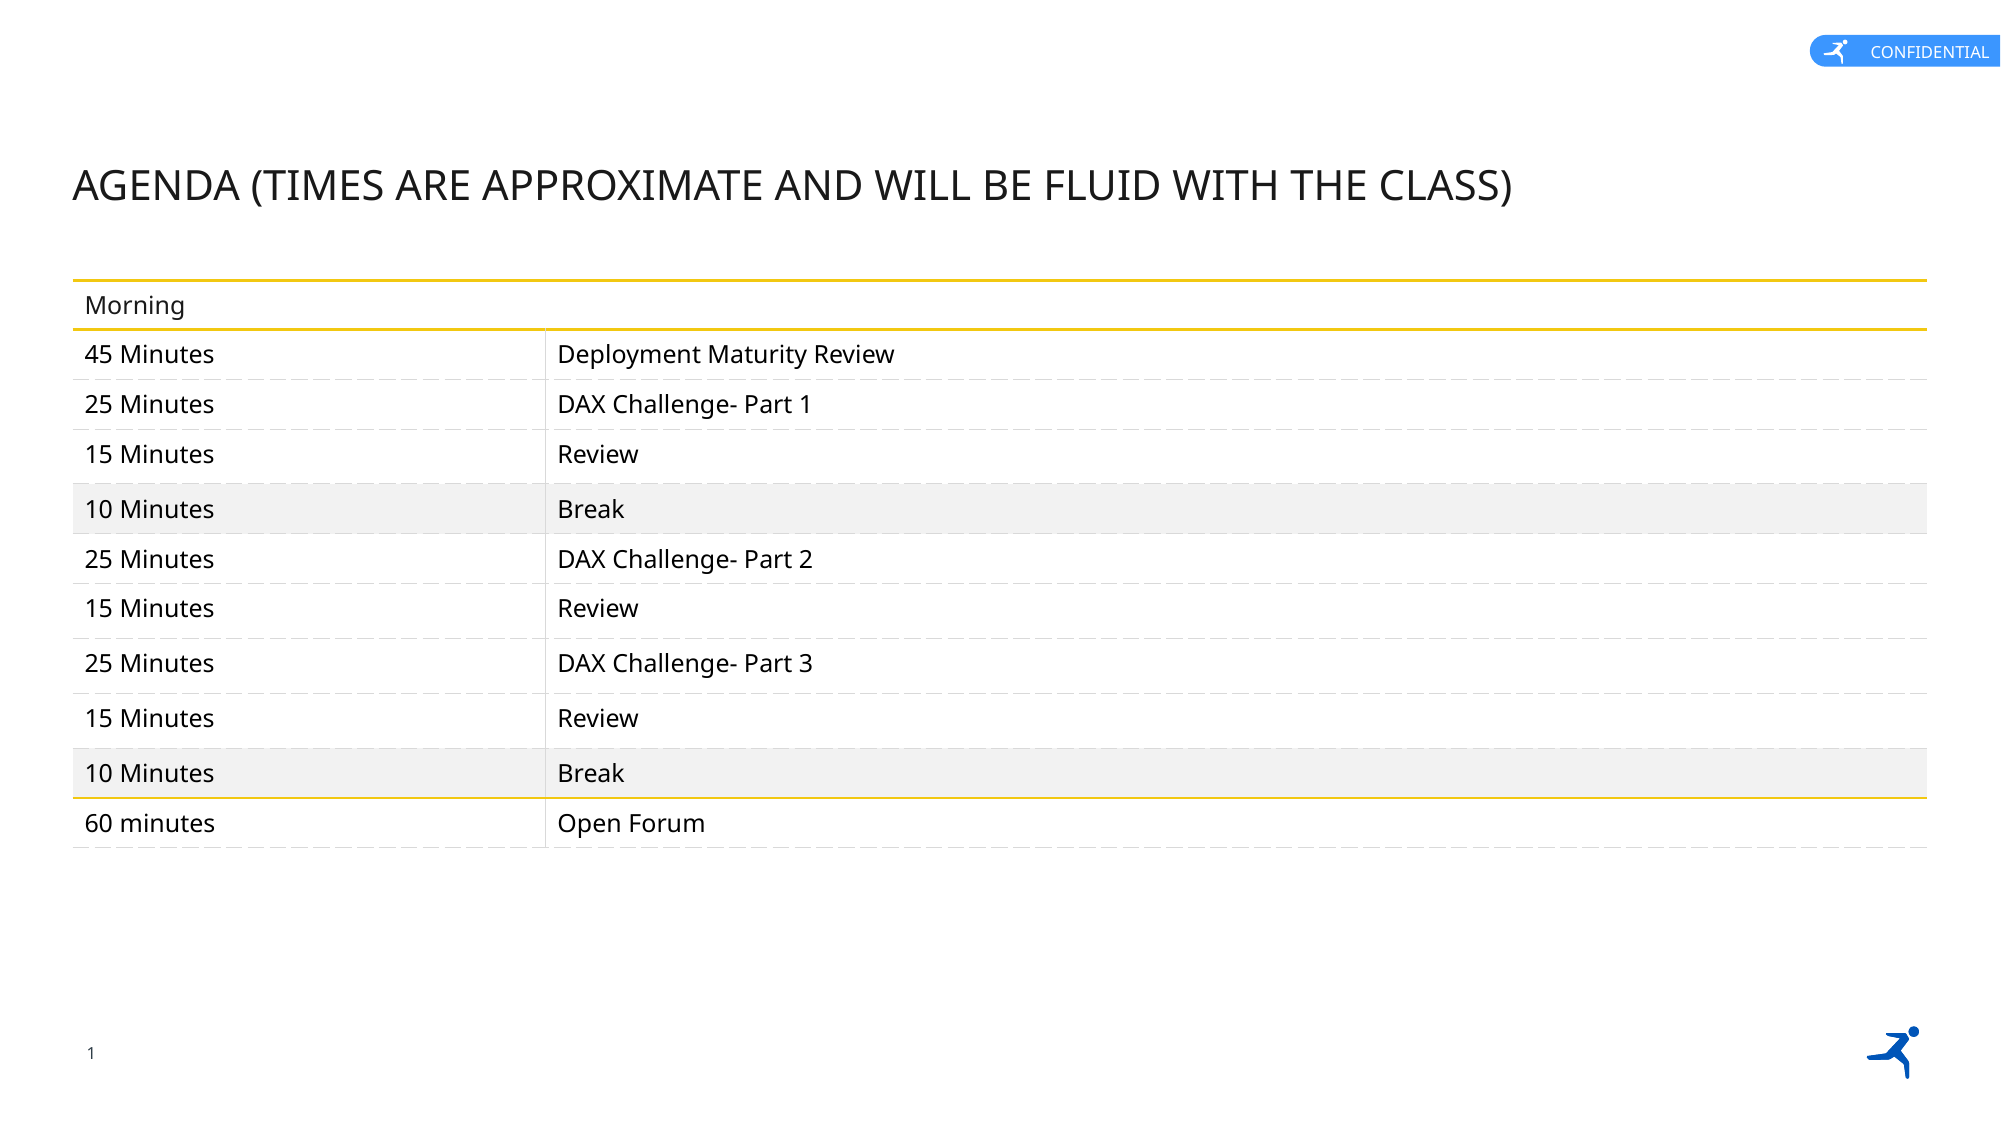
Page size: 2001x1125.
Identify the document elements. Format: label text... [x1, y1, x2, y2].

table_cell DAX Challenge- Part 2 [546, 534, 1927, 584]
table_cell 25 Minutes [73, 534, 545, 584]
table_cell Deployment Maturity Review [546, 331, 1927, 379]
table_cell 15 Minutes [73, 693, 545, 748]
table_cell Review [546, 693, 1927, 748]
table_cell 10 Minutes [73, 748, 545, 797]
table_cell Review [546, 429, 1927, 484]
table_cell 45 Minutes [73, 331, 545, 379]
table_cell DAX Challenge- Part 3 [546, 639, 1927, 693]
title Agenda (times are approximate and will be fluid with the class) [72, 143, 1927, 204]
table_cell 25 Minutes [73, 639, 545, 693]
table_cell Break [546, 484, 1927, 534]
table_cell Open Forum [546, 799, 1927, 848]
table_header Morning [73, 282, 1927, 328]
table_cell 60 minutes [73, 799, 545, 848]
table_cell 25 Minutes [73, 379, 545, 429]
table_cell 15 Minutes [73, 584, 545, 639]
table_cell Review [546, 584, 1927, 639]
table_cell DAX Challenge- Part 1 [546, 379, 1927, 429]
table_cell 15 Minutes [73, 429, 545, 484]
table_cell 10 Minutes [73, 484, 545, 534]
table_cell Break [546, 748, 1927, 797]
